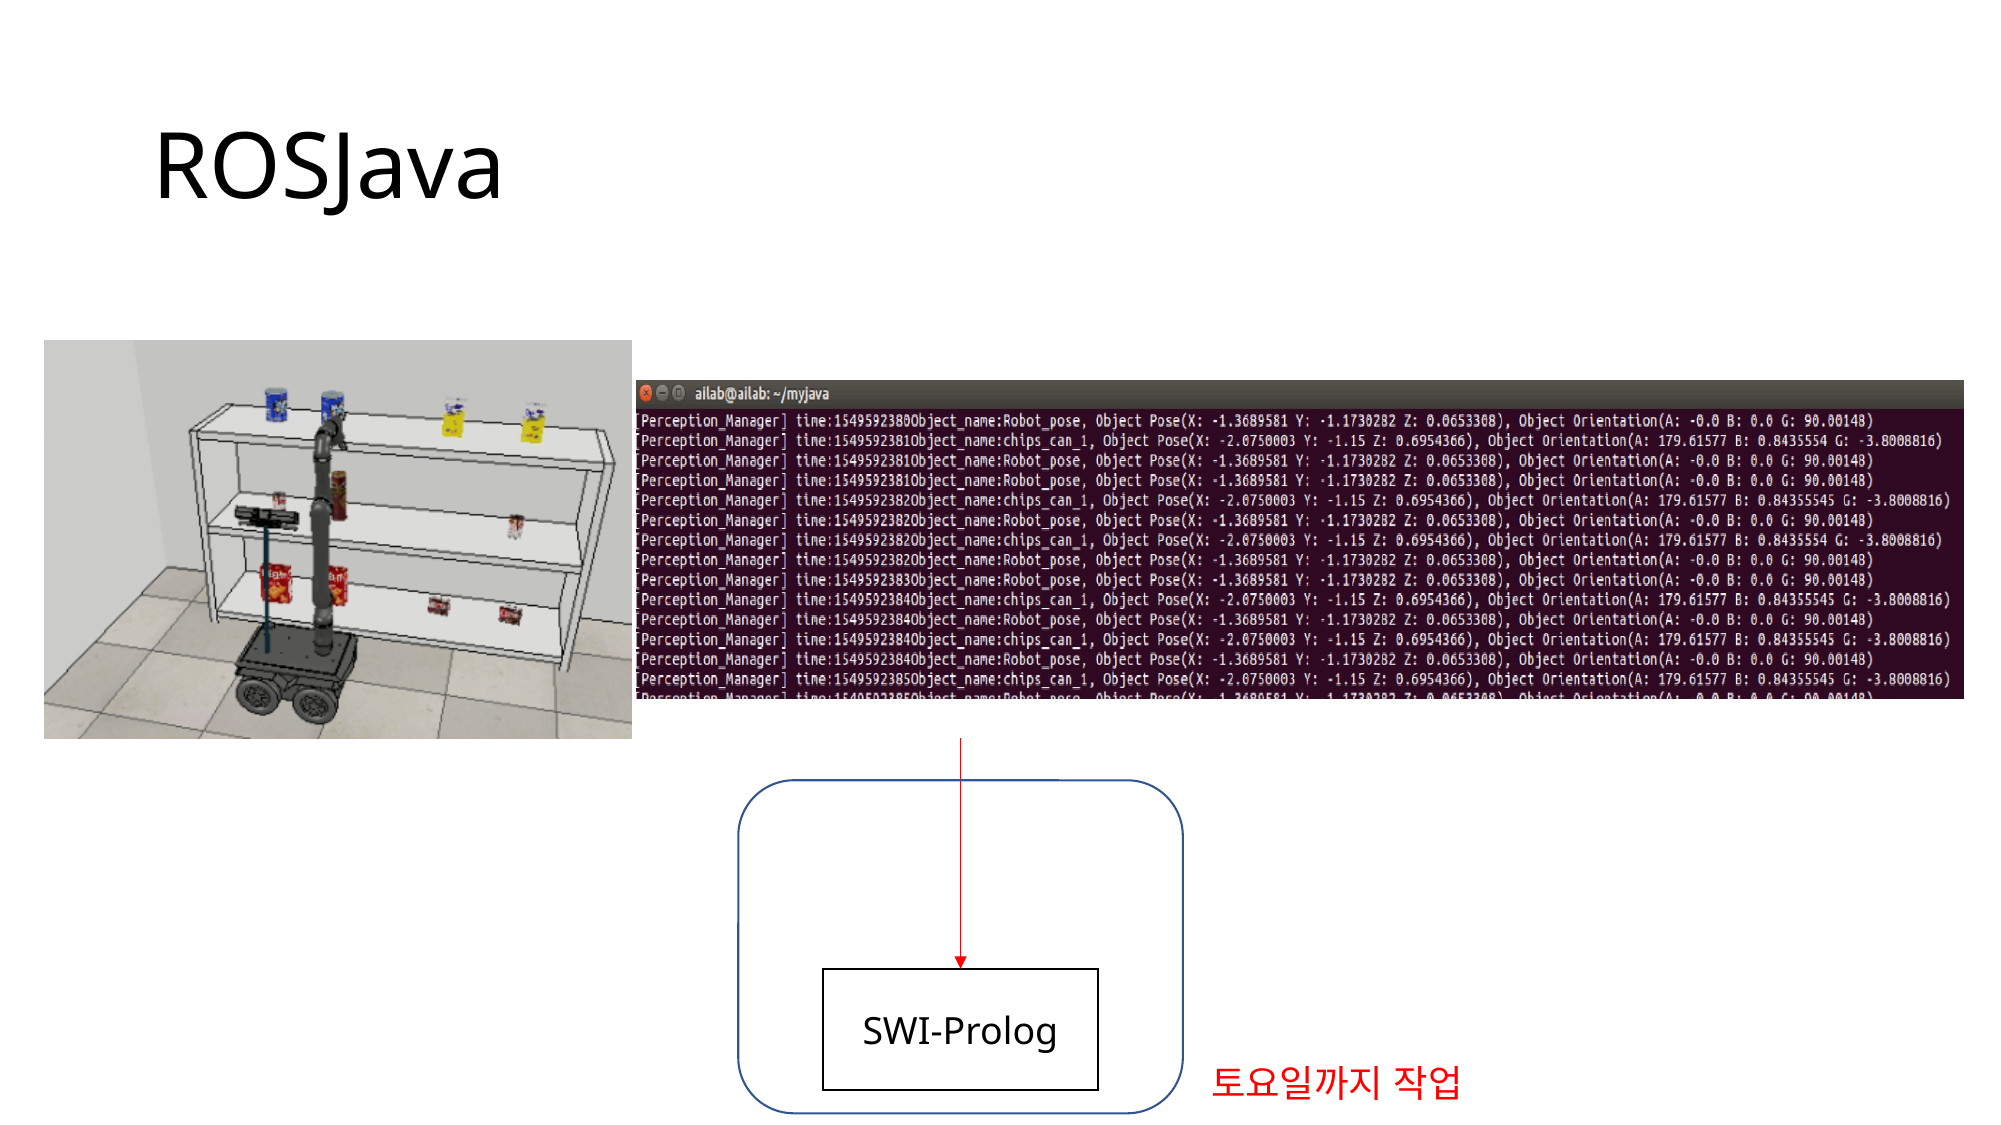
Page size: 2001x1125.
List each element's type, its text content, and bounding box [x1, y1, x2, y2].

picture [44, 340, 632, 739]
text_box [737, 779, 1184, 1115]
text_box 토요일까지 작업 [1196, 1052, 1478, 1113]
title ROSJava [137, 59, 1863, 278]
picture [636, 380, 1964, 699]
